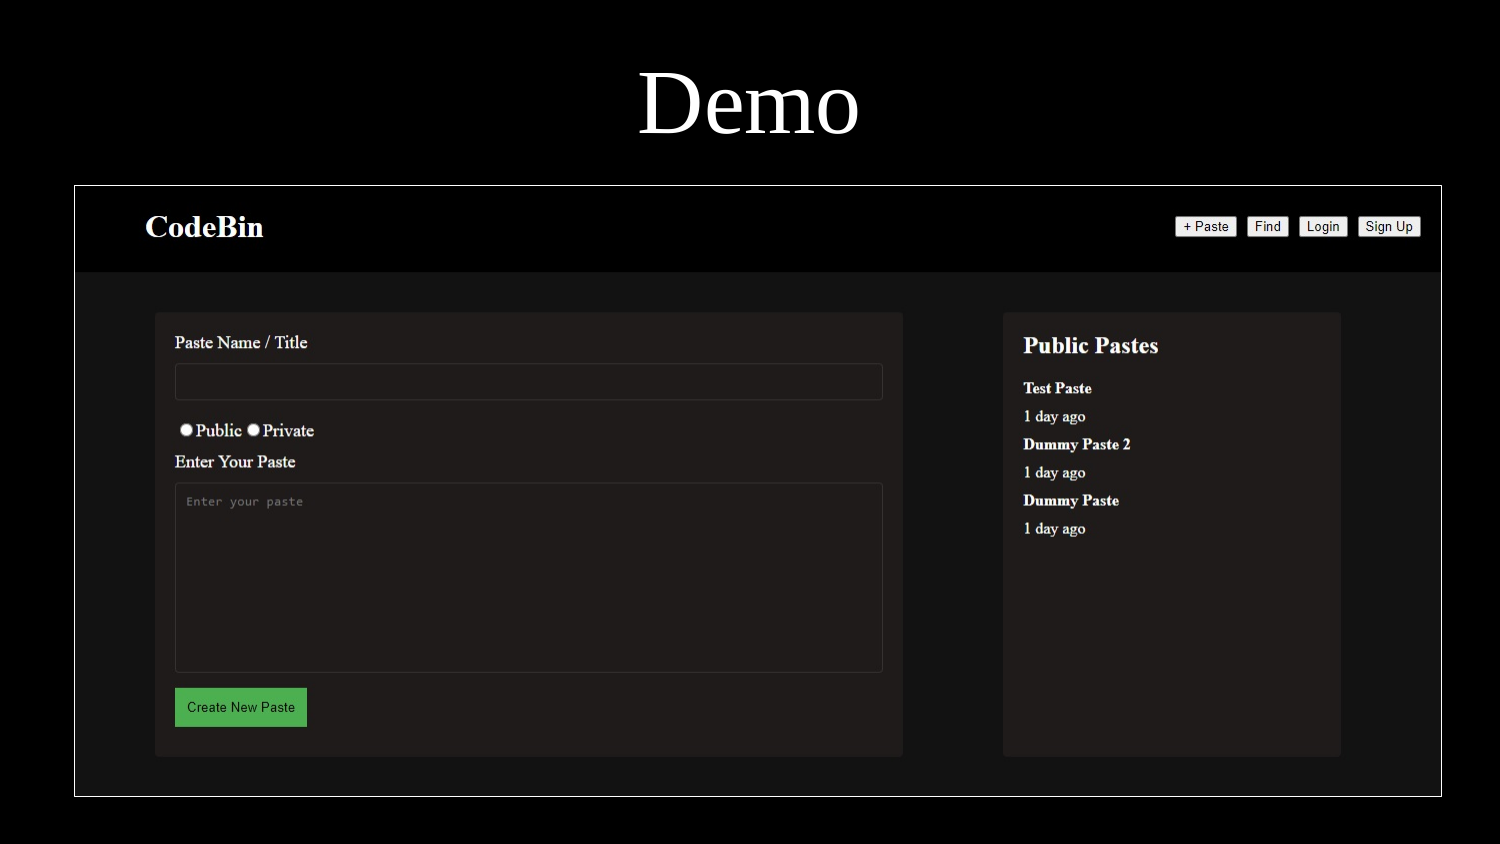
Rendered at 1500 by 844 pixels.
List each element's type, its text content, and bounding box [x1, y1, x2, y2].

text_box Demo [356, 34, 1144, 159]
picture [74, 185, 1441, 796]
